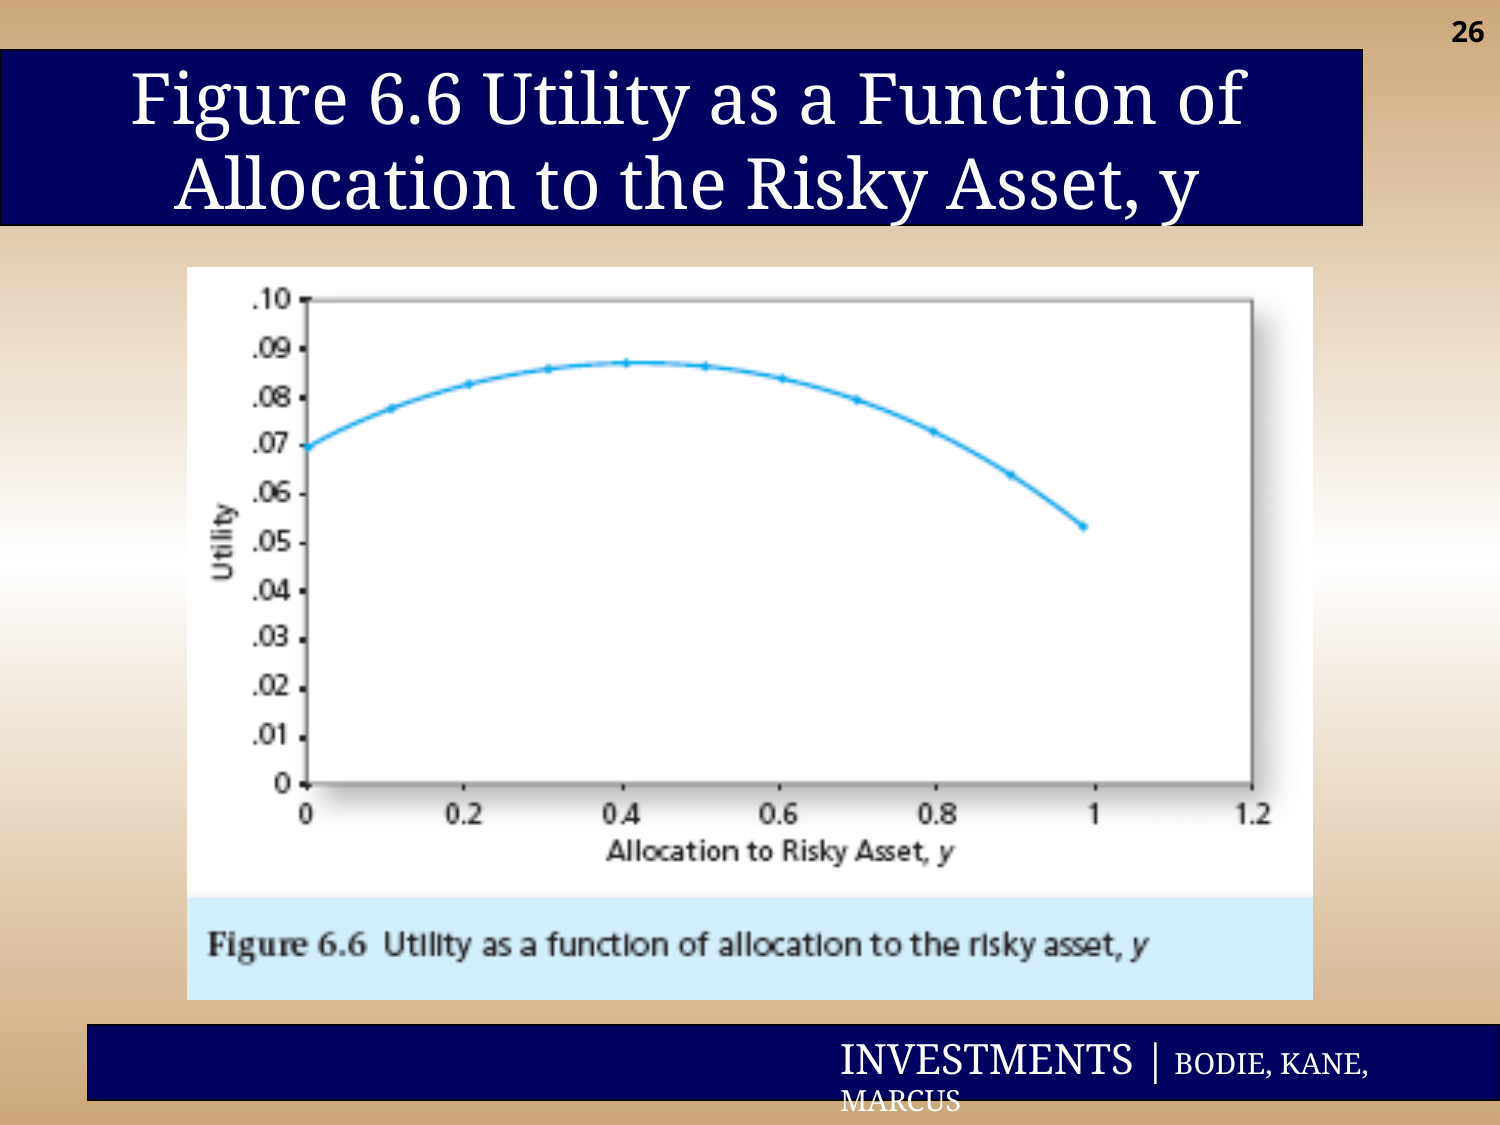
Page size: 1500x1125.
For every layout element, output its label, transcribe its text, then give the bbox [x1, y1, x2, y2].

title Figure 6.6 Utility as a Function of Allocation to the Risky Asset, y [12, 45, 1363, 233]
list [187, 267, 1313, 1001]
slide_number ‹#› [1149, 6, 1500, 85]
